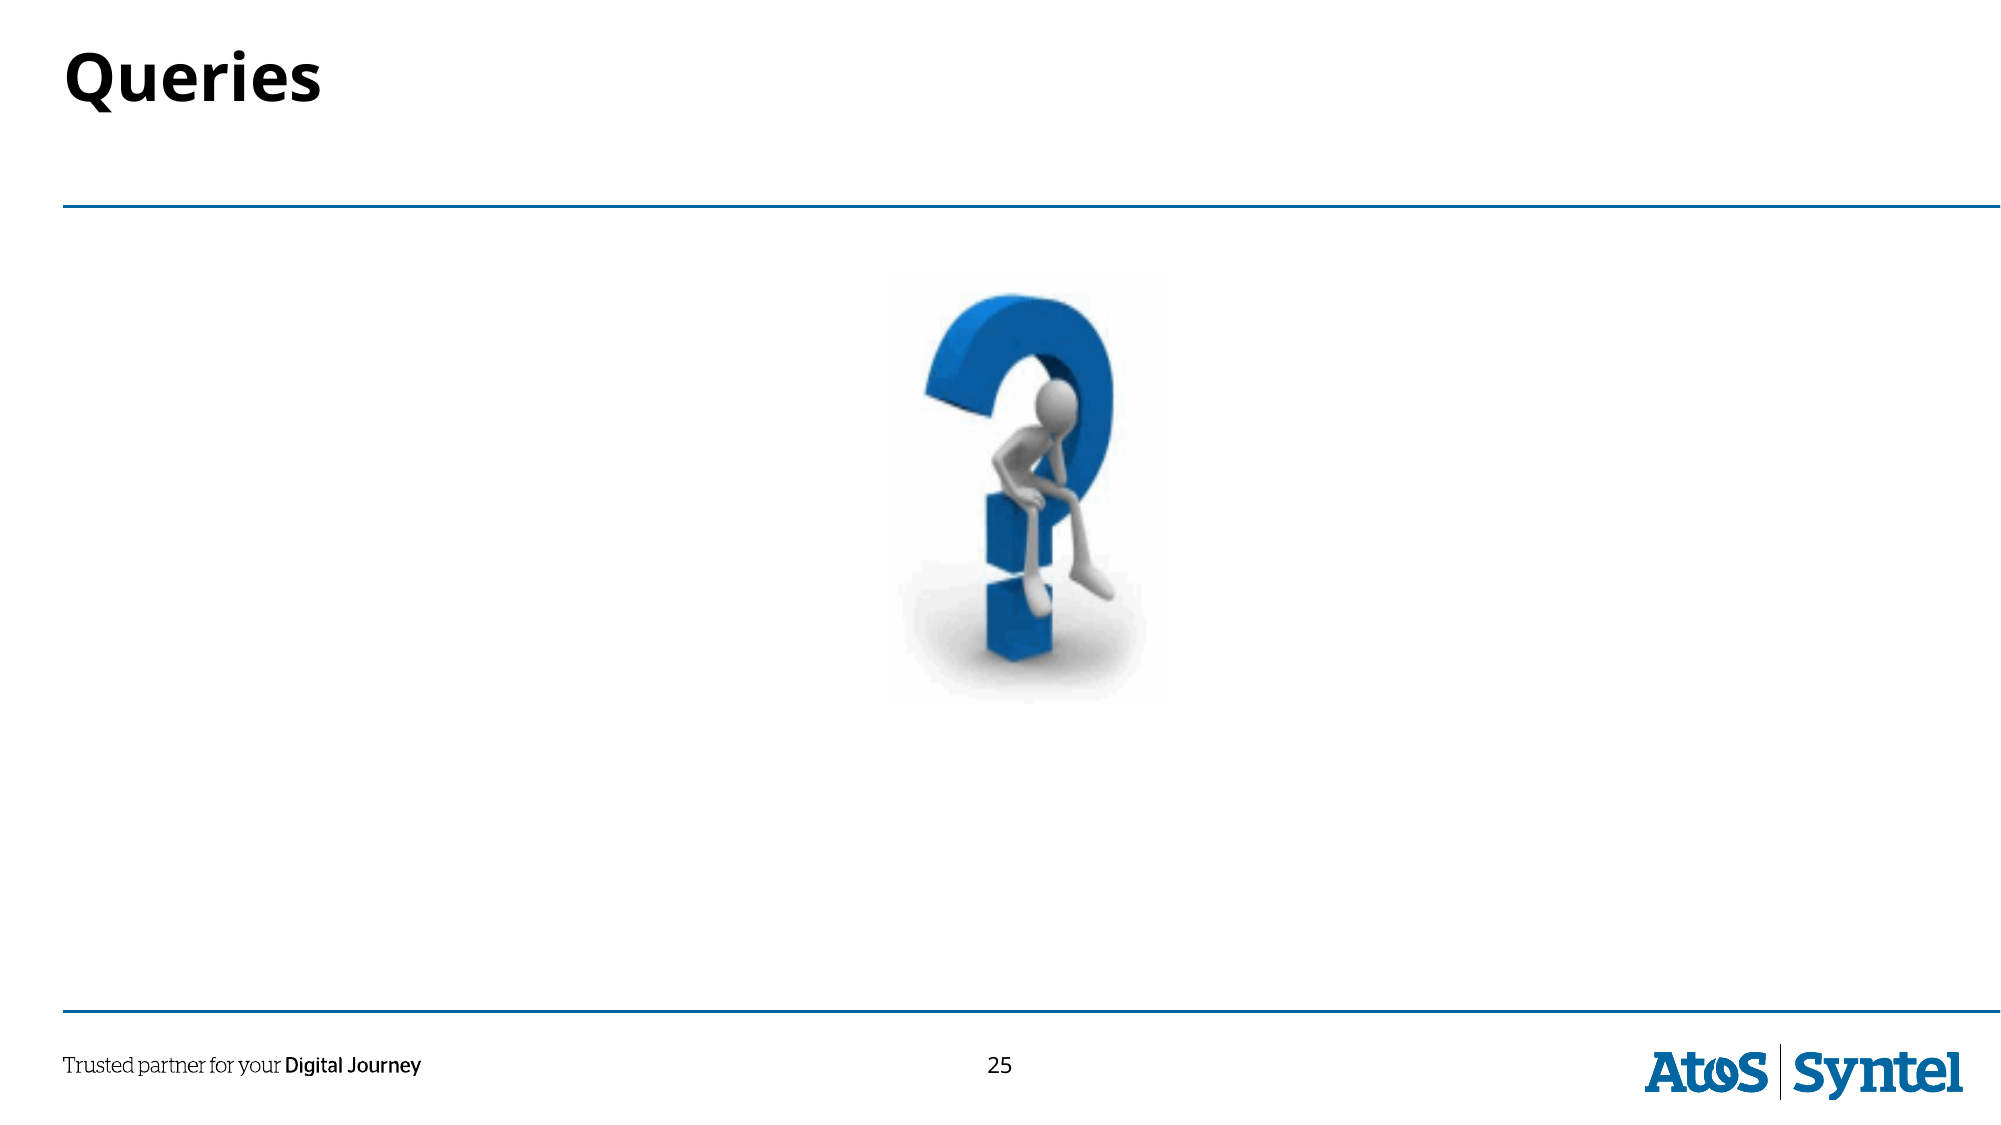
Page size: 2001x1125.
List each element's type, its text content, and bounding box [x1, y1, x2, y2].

picture [887, 274, 1163, 704]
title Queries [63, 26, 1961, 185]
